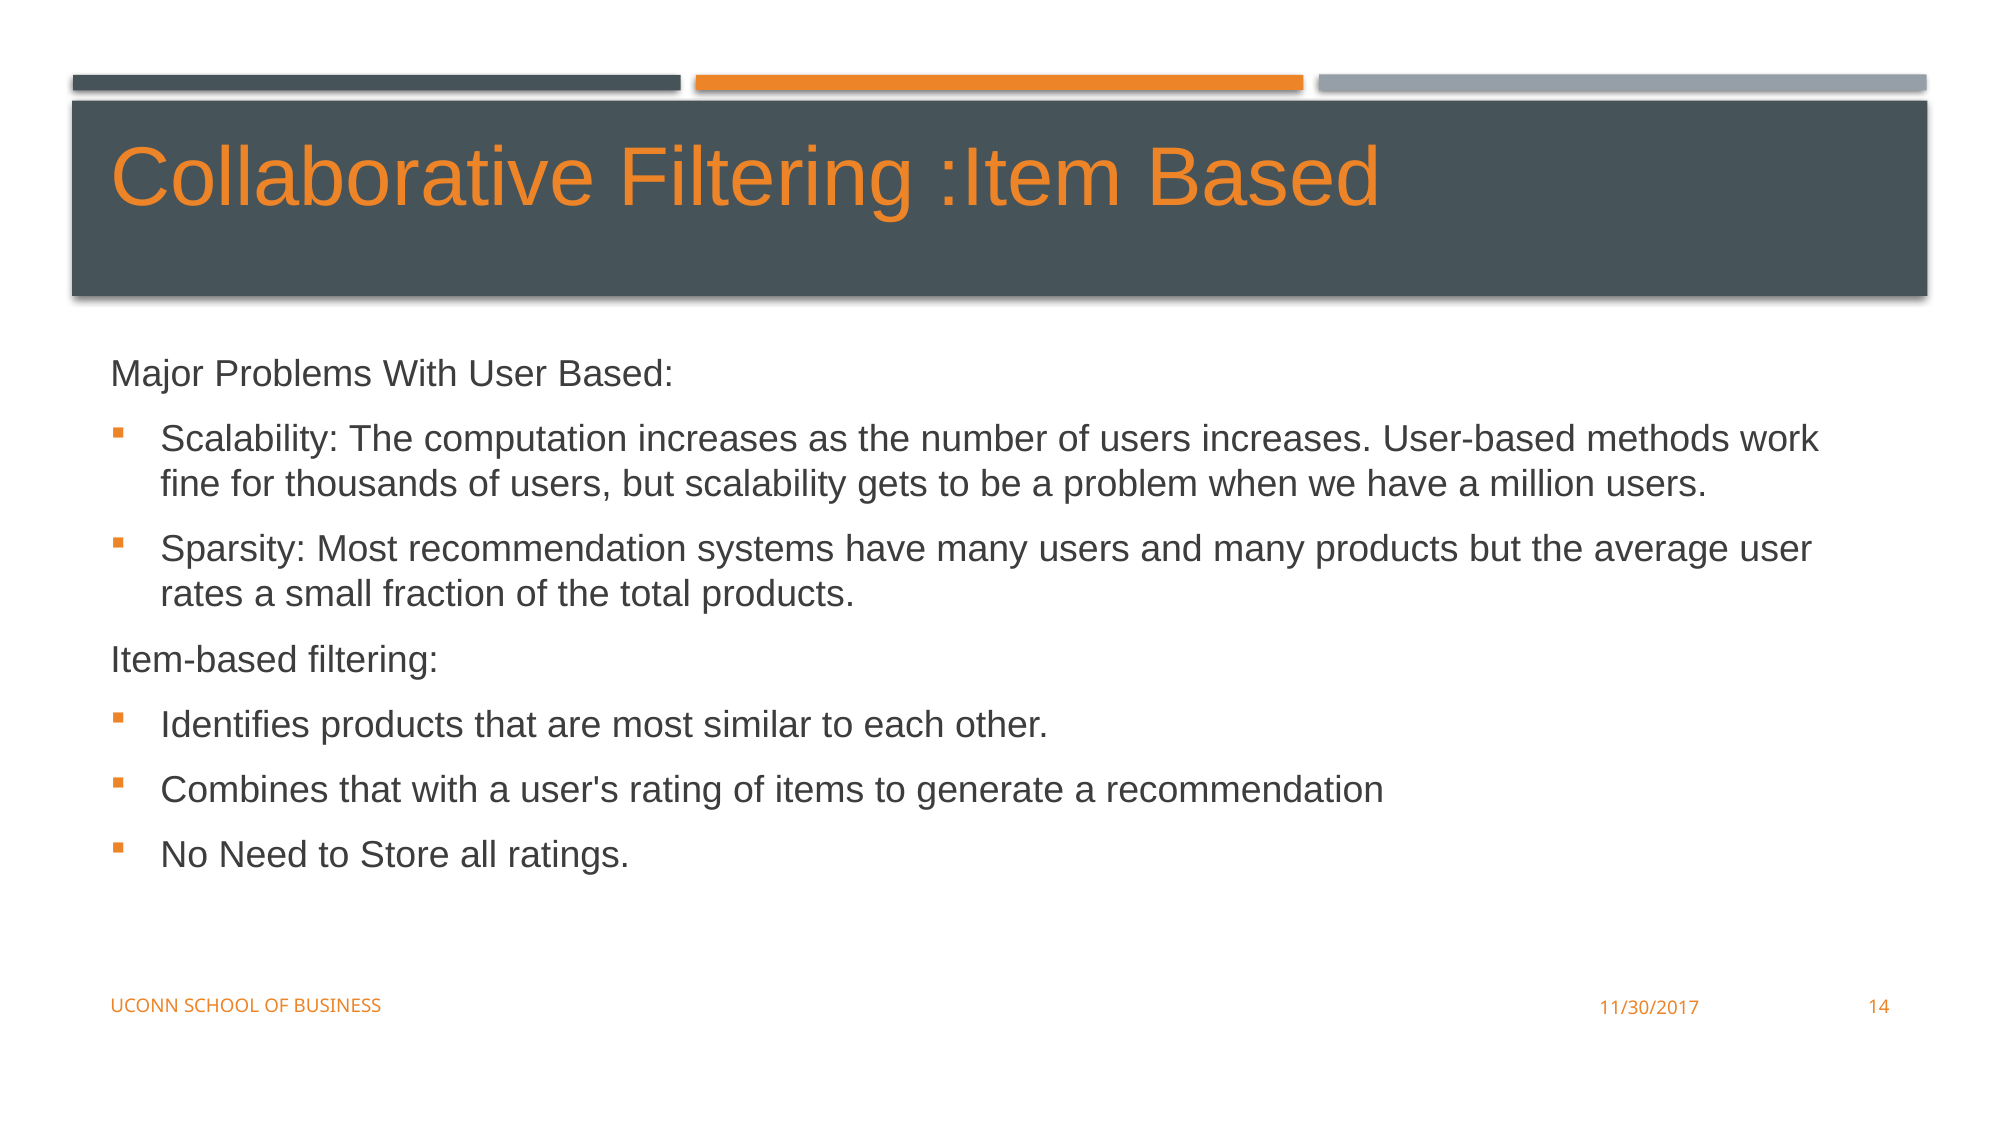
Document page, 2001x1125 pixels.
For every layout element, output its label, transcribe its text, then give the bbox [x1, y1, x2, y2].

footer UCONN School of Business [95, 976, 1230, 1037]
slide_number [1247, 977, 1715, 1037]
slide_number 14 [1732, 977, 1905, 1037]
list Major Problems With User Based: Scalability: The computation increases as the number of users increases. User-based methods work fine for thousands of users, but scalability gets to be a problem when we have a million users. Sparsity: Most recommendation systems have many users and many products but the average user rates a small fraction of the total products. Item-based filtering: Identifies products that are most similar to each other. Combines that with a user's rating of items to generate a recommendation No Need to Store all ratings. [95, 331, 1905, 958]
title Collaborative Filtering :Item Based [95, 115, 1905, 282]
